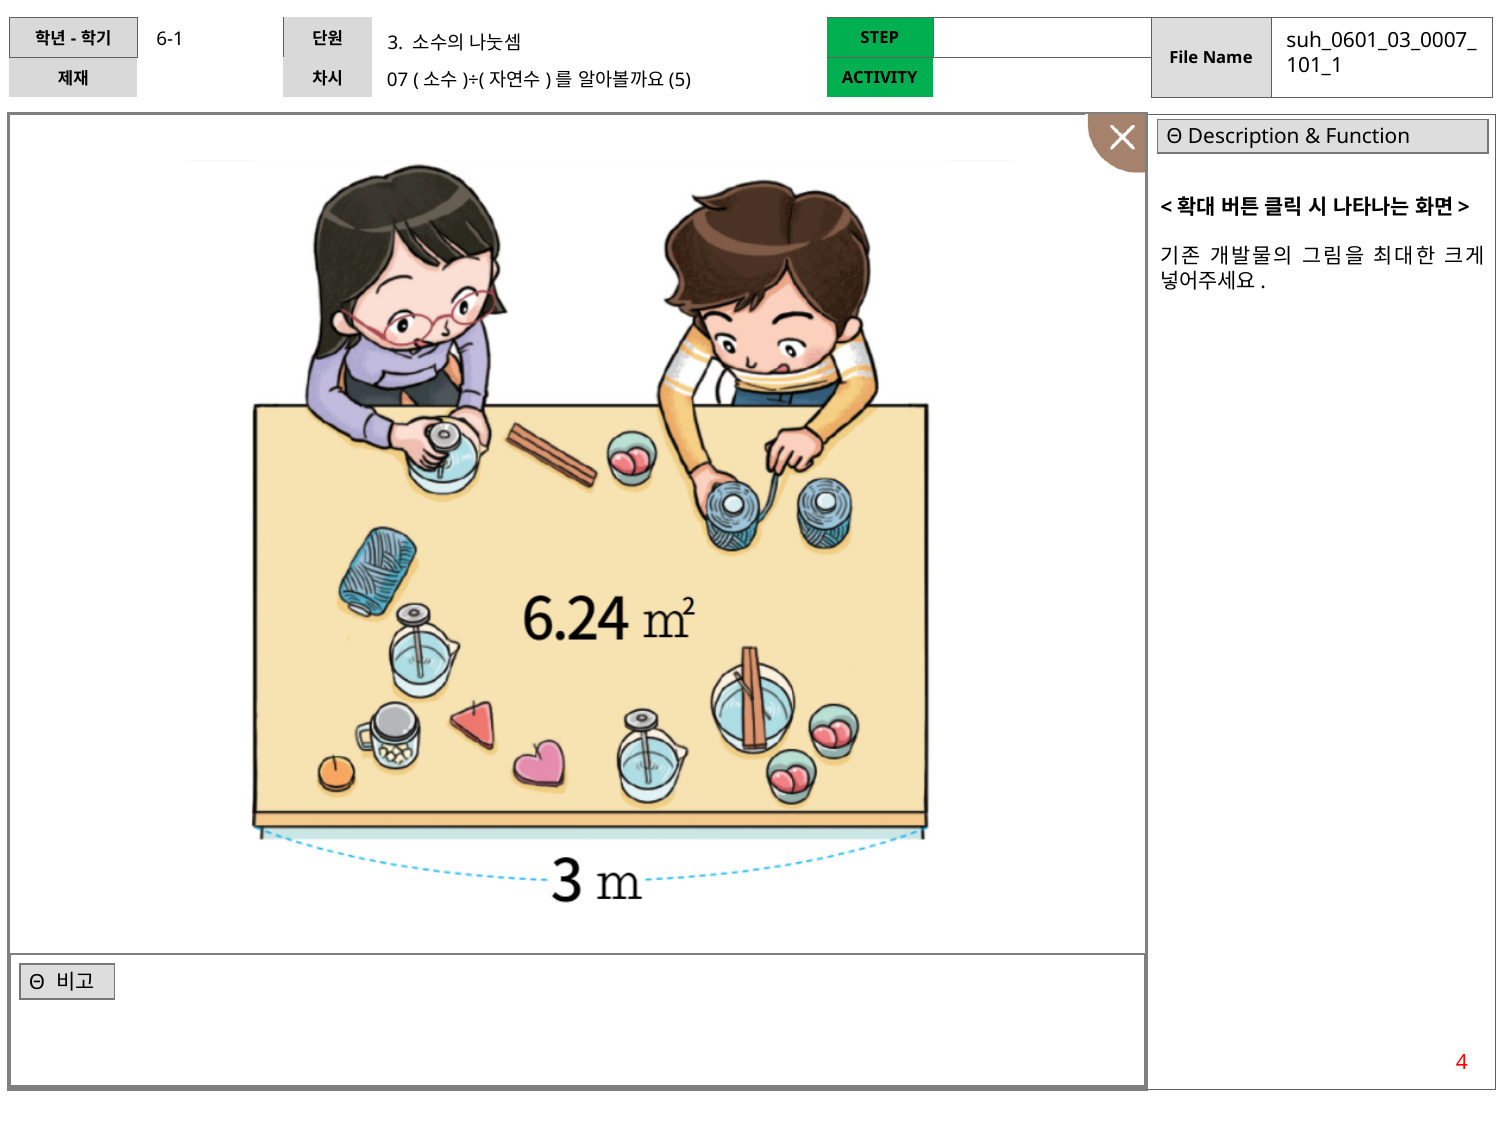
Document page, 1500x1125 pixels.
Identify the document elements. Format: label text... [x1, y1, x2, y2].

text_box 3. 소수의 나눗셈 [372, 23, 828, 48]
table_header Θ Description & Function [1158, 120, 1487, 152]
picture [1084, 113, 1145, 173]
text_box <확대 버튼 클릭 시 나타나는 화면> 기존 개발물의 그림을 최대한 크게 넣어주세요. [1145, 160, 1500, 301]
text_box 6-1 [141, 18, 284, 55]
text_box suh_0601_03_0007_101_1 [1271, 18, 1500, 84]
picture [189, 160, 1011, 905]
text_box 07 (소수)÷(자연수)를 알아볼까요(5) [372, 60, 821, 96]
